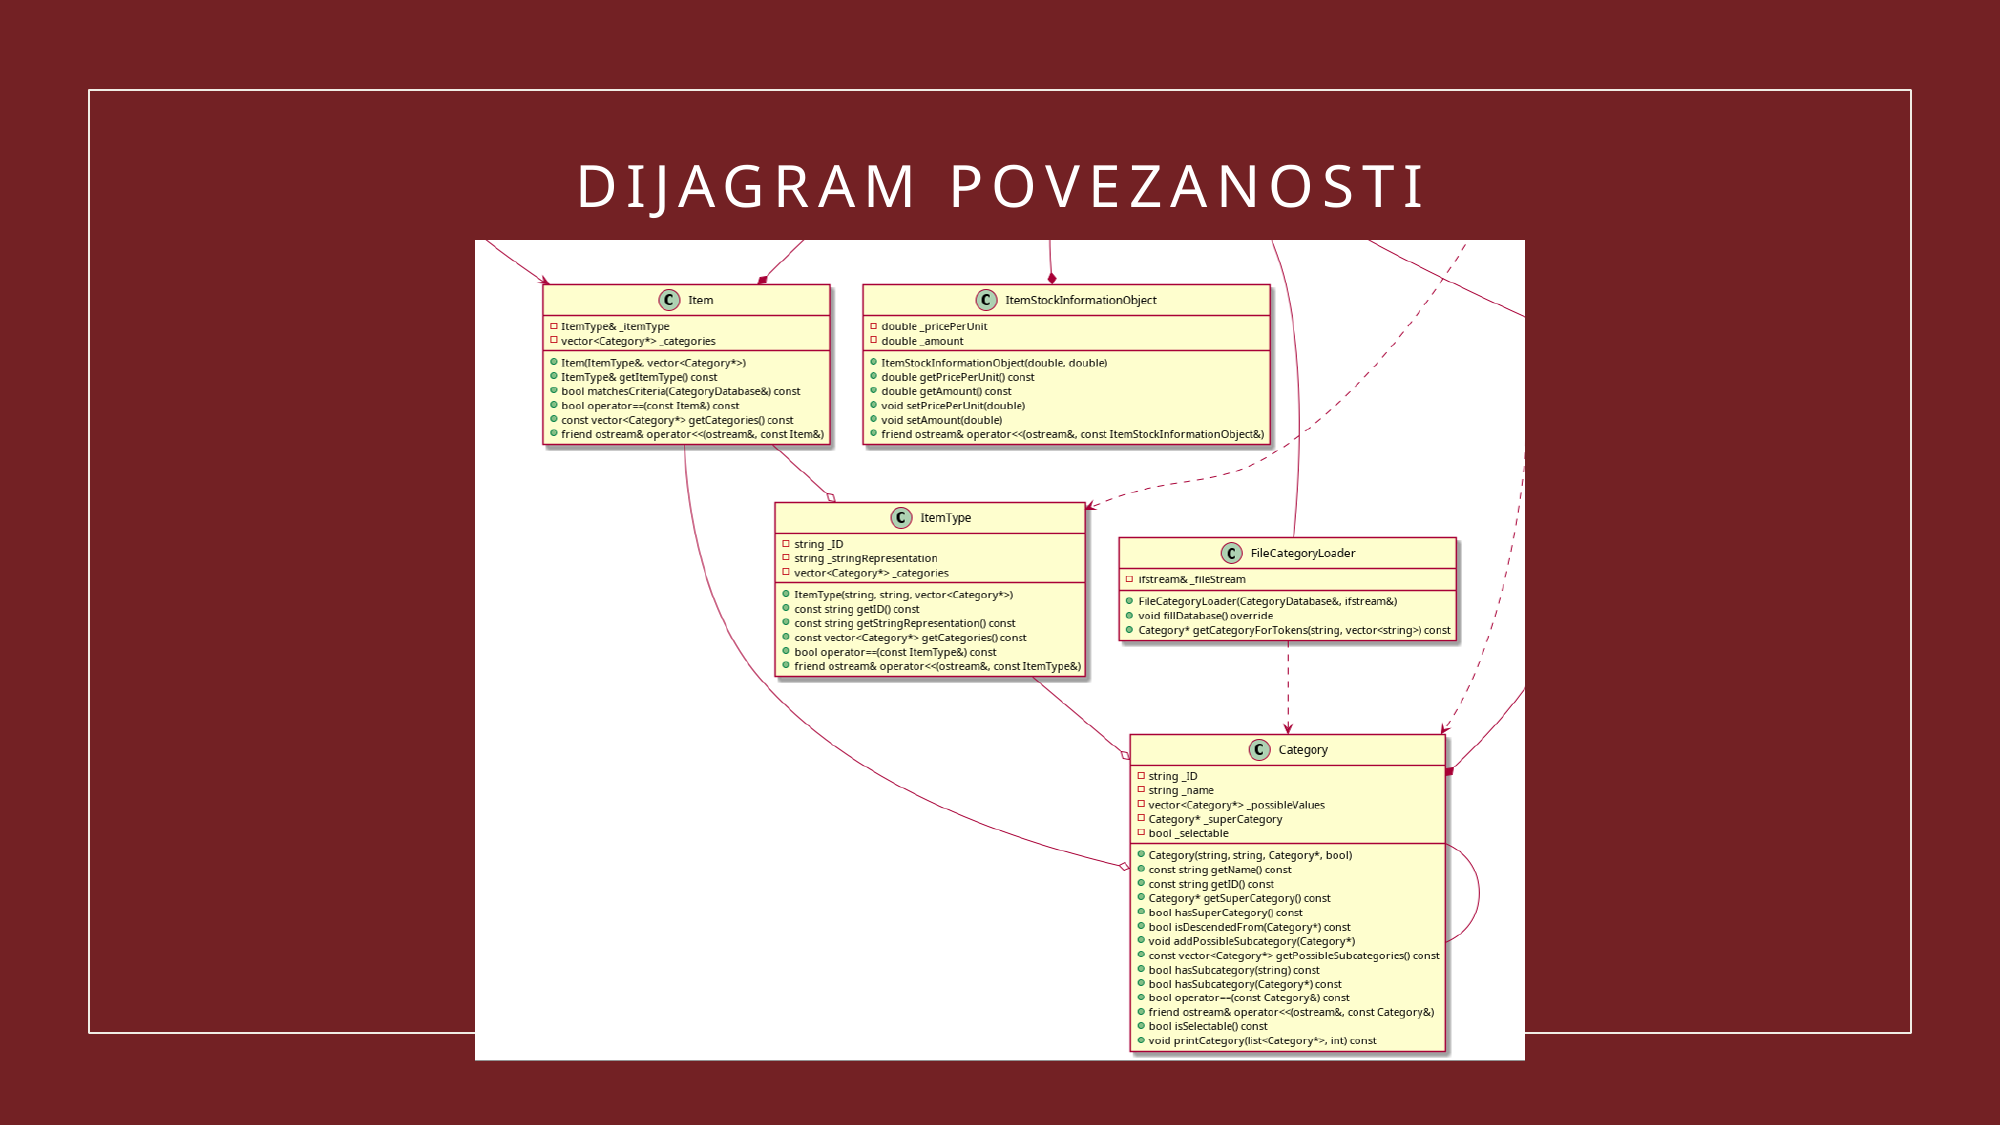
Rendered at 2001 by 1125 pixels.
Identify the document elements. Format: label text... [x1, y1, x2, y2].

picture [475, 240, 1525, 1061]
title Dijagram povezanosti [174, 94, 1825, 275]
